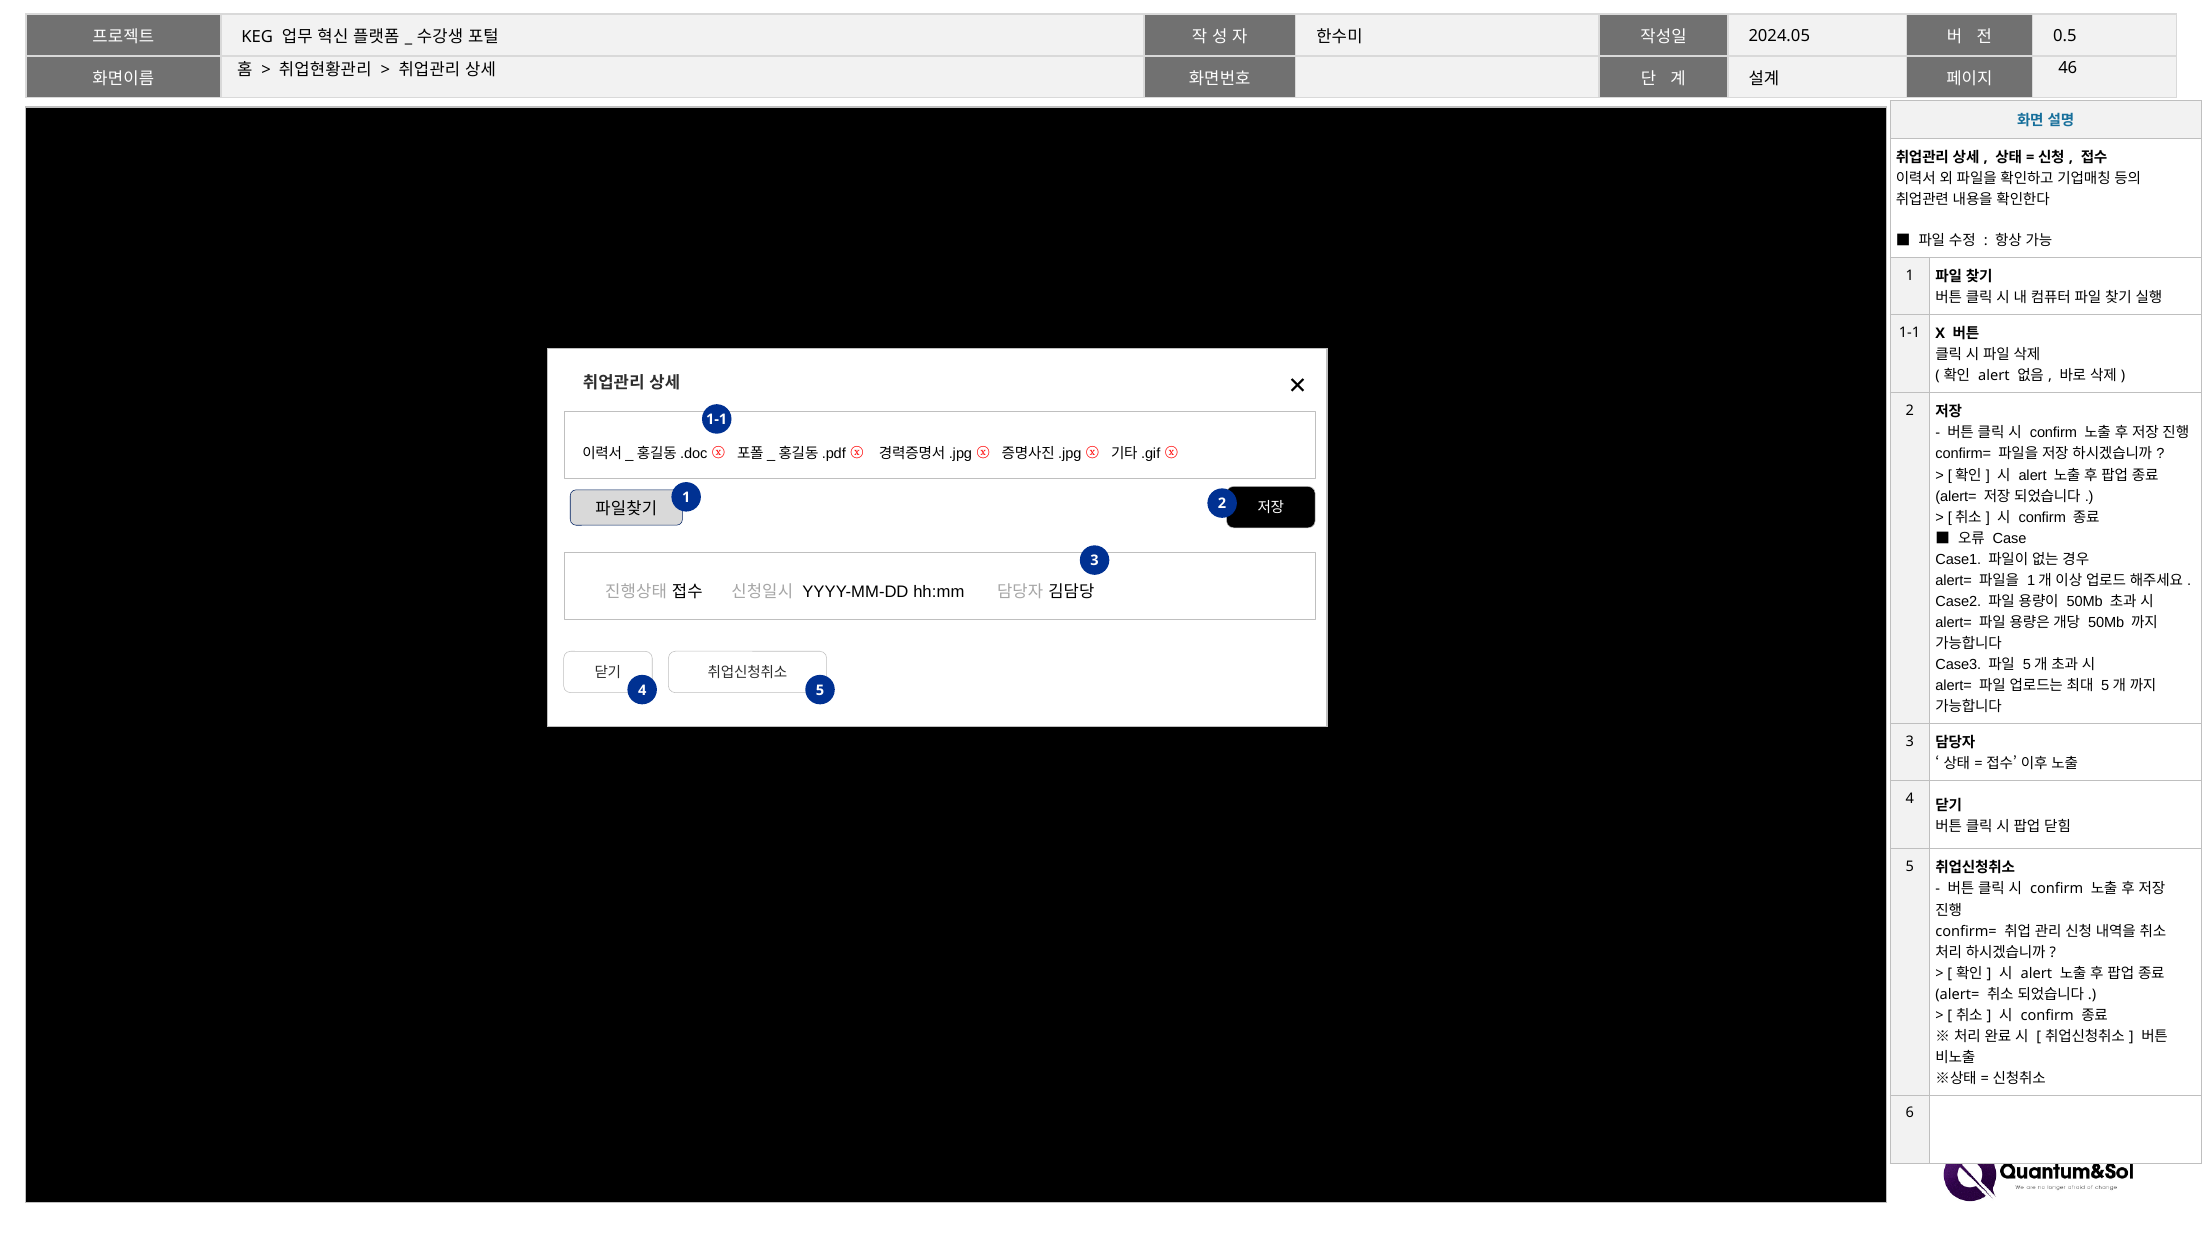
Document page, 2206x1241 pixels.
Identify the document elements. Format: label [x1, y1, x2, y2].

table_cell [1891, 315, 1929, 392]
table_cell [1930, 849, 2201, 1095]
picture [1941, 1164, 2137, 1202]
table_cell [1891, 393, 1929, 723]
table_cell [1930, 1096, 2201, 1163]
table_header [1891, 101, 2201, 138]
table_cell [1891, 781, 1929, 848]
table_cell [1891, 724, 1929, 780]
text_box [547, 348, 1327, 727]
table_cell [1930, 393, 2201, 723]
table_cell [1891, 1096, 1929, 1163]
table_cell [1891, 258, 1929, 314]
table_cell [1930, 315, 2201, 392]
table_cell [1891, 849, 1929, 1095]
slide_number [2043, 56, 2152, 80]
table_cell [1930, 781, 2201, 848]
table_cell [1930, 258, 2201, 314]
table_cell [1891, 139, 2201, 257]
table_cell [1930, 724, 2201, 780]
title [220, 56, 1108, 81]
